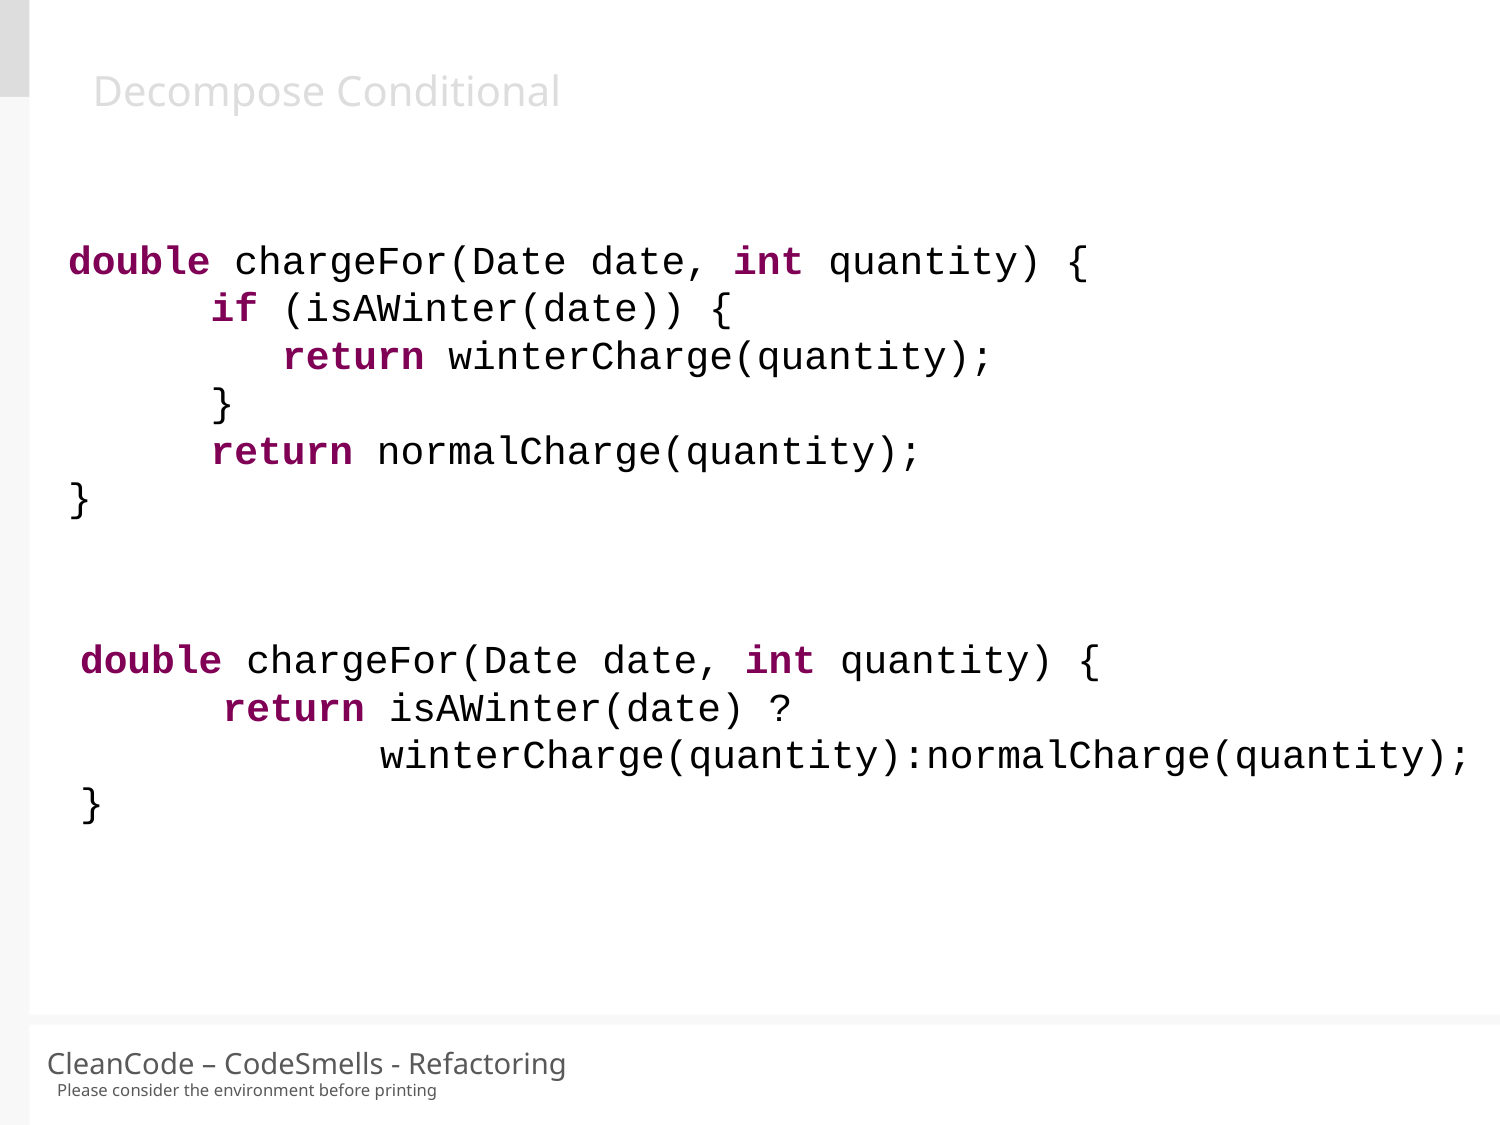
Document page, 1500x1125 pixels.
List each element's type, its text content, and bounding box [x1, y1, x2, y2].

text_box double chargeFor(Date date, int quantity) { if (isAWinter(date)) { return winterCharge(quantity); } return normalCharge(quantity); } [53, 227, 1500, 528]
text_box Decompose Conditional [77, 56, 1464, 106]
text_box double chargeFor(Date date, int quantity) { return isAWinter(date) ? winterCharge(quantity):normalCharge(quantity); } [65, 626, 1500, 832]
